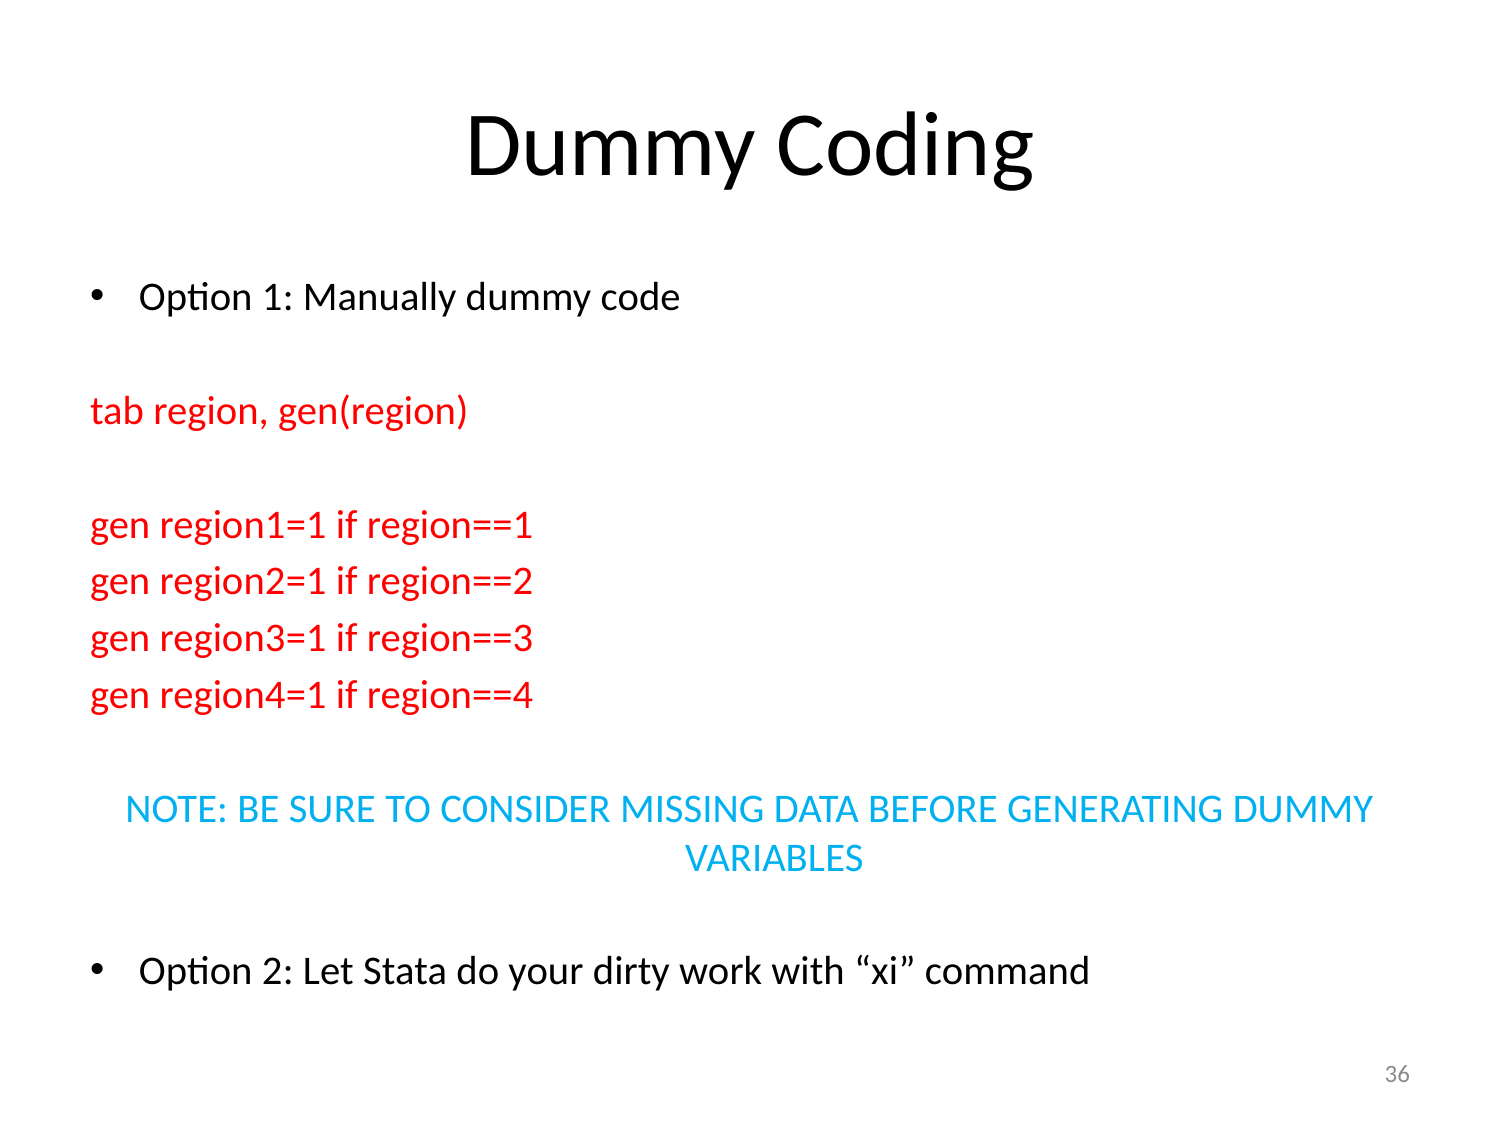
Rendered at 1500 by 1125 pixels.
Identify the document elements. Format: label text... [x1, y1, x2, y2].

title Dummy Coding [75, 45, 1425, 233]
slide_number 36 [1074, 1042, 1425, 1103]
list Option 1: Manually dummy code tab region, gen(region) gen region1=1 if region==1 gen region2=1 if region==2 gen region3=1 if region==3 gen region4=1 if region==4 NOTE: BE SURE TO CONSIDER MISSING DATA BEFORE GENERATING DUMMY VARIABLES Option 2: Let Stata do your dirty work with “xi” command [75, 262, 1425, 1005]
